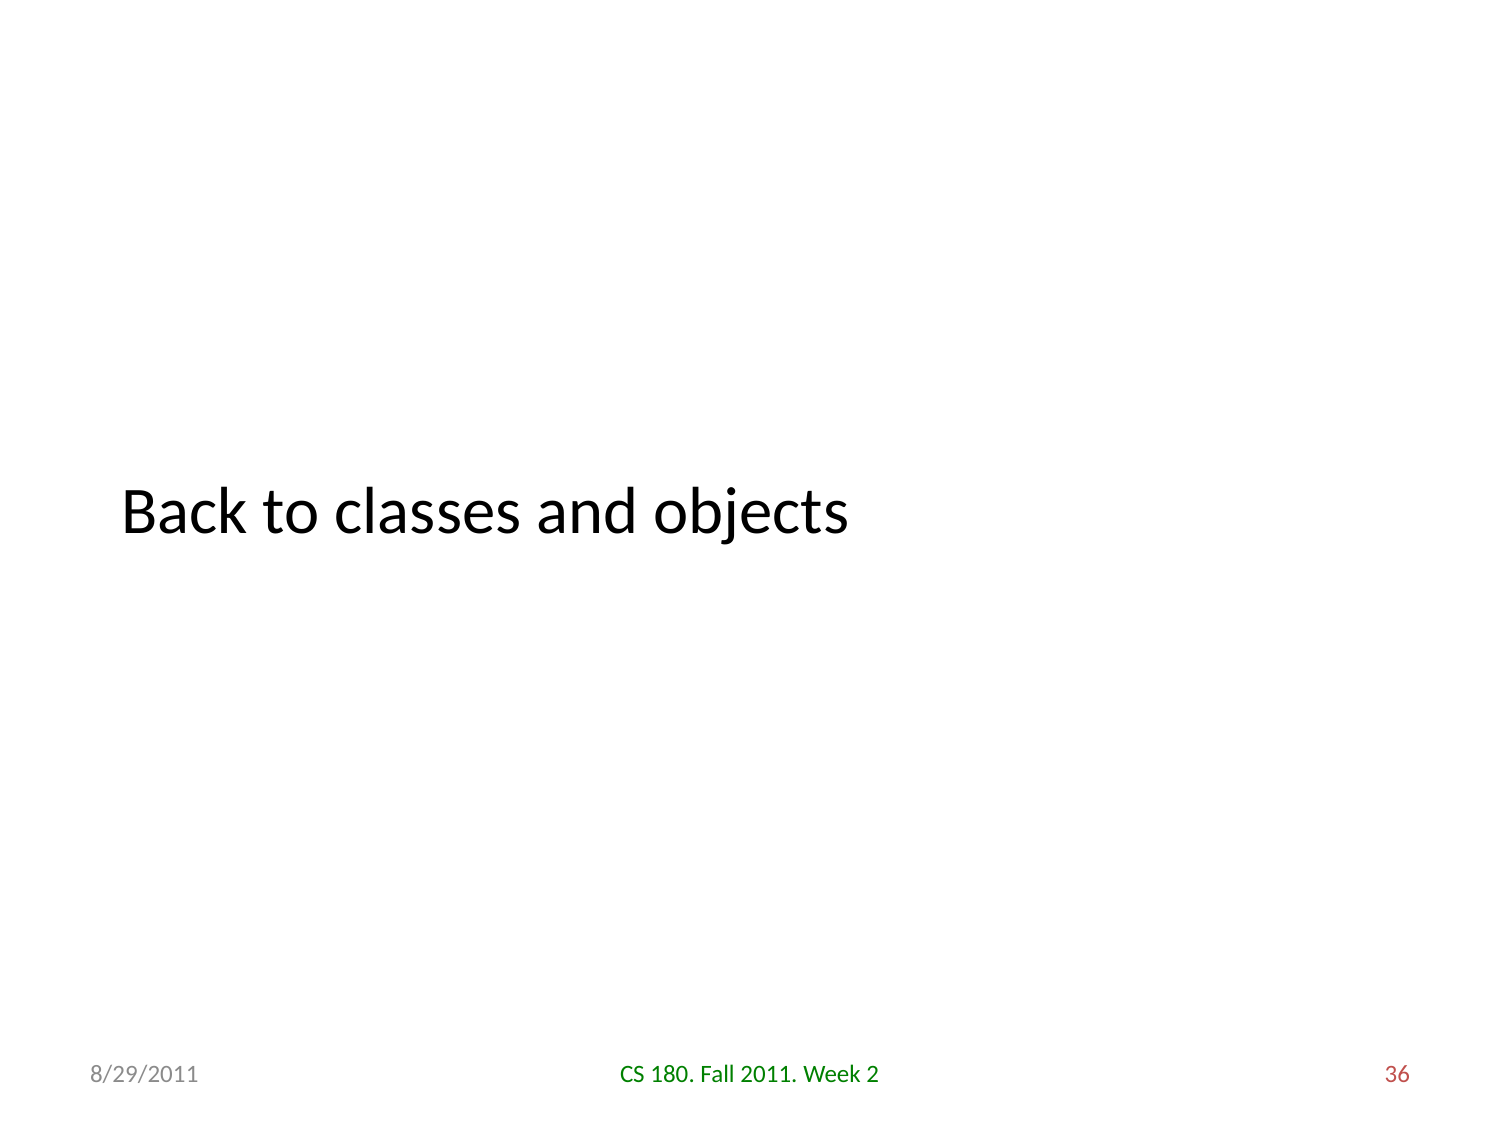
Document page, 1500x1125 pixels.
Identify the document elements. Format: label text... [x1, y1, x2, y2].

title Back to classes and objects [106, 413, 1456, 601]
footer CS 180. Fall 2011. Week 2 [512, 1042, 988, 1103]
slide_number 36 [1074, 1042, 1425, 1103]
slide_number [75, 1042, 425, 1103]
